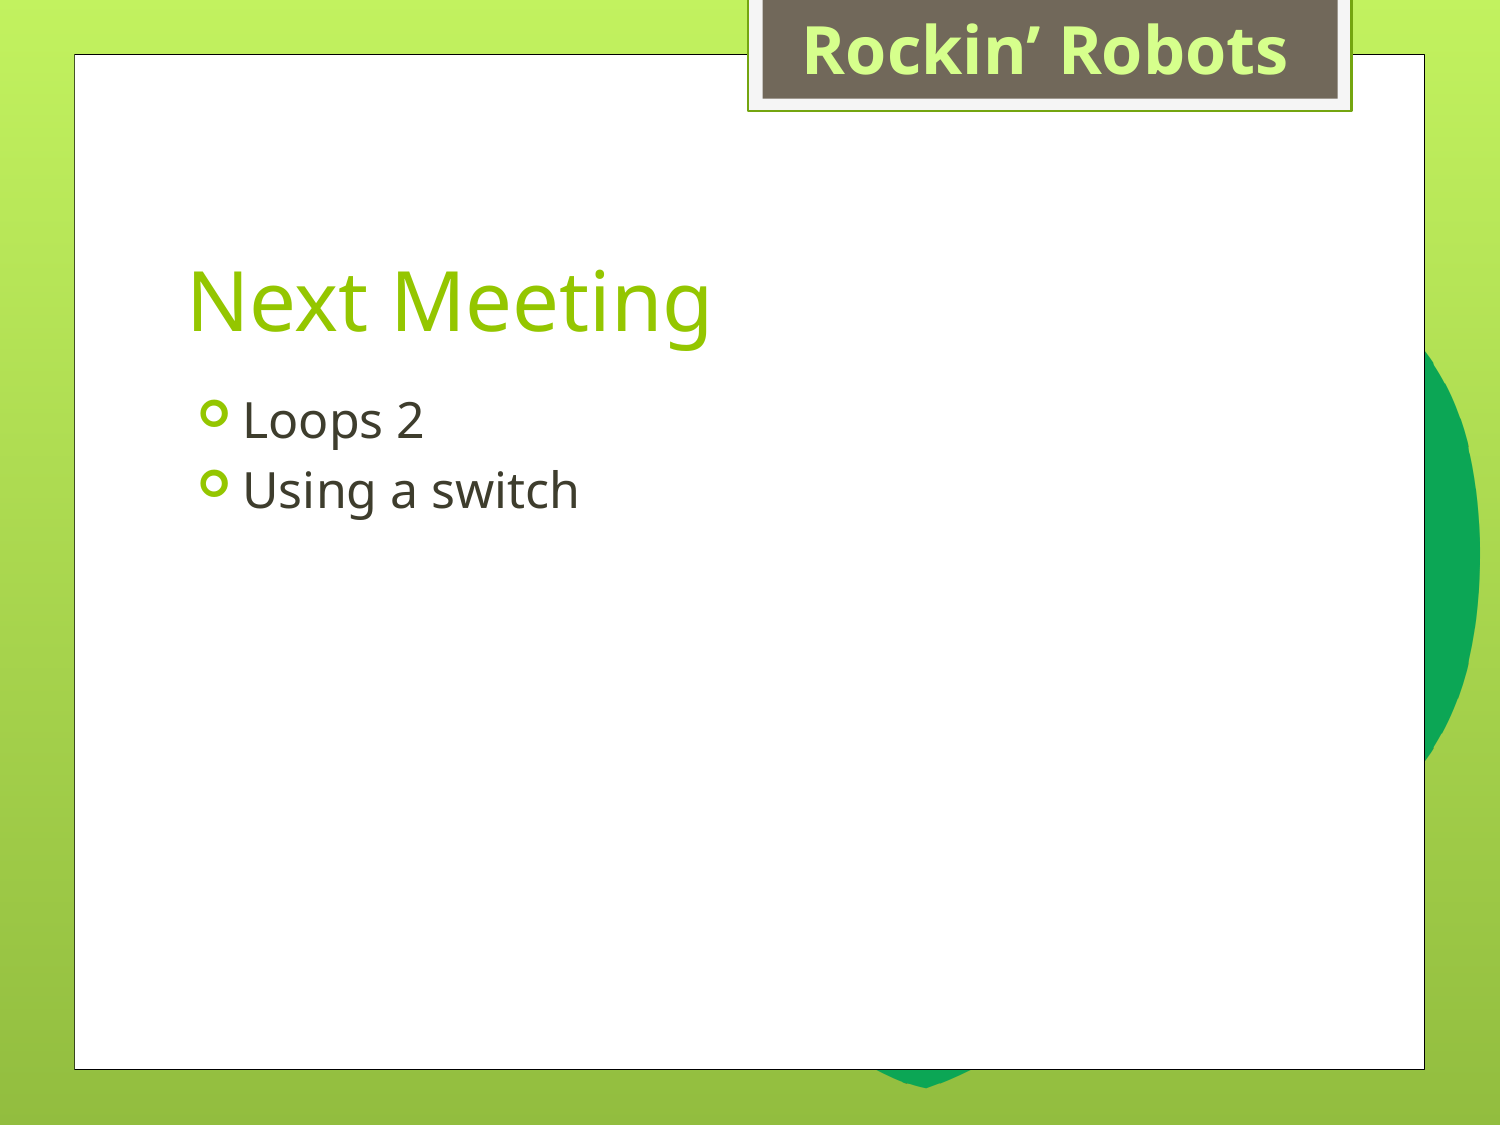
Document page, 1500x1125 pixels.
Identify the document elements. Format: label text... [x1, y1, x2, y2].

picture [337, 0, 1500, 1119]
list Loops 2 Using a switch [171, 381, 1283, 957]
picture [337, 0, 747, 54]
title Next Meeting [171, 168, 1324, 357]
